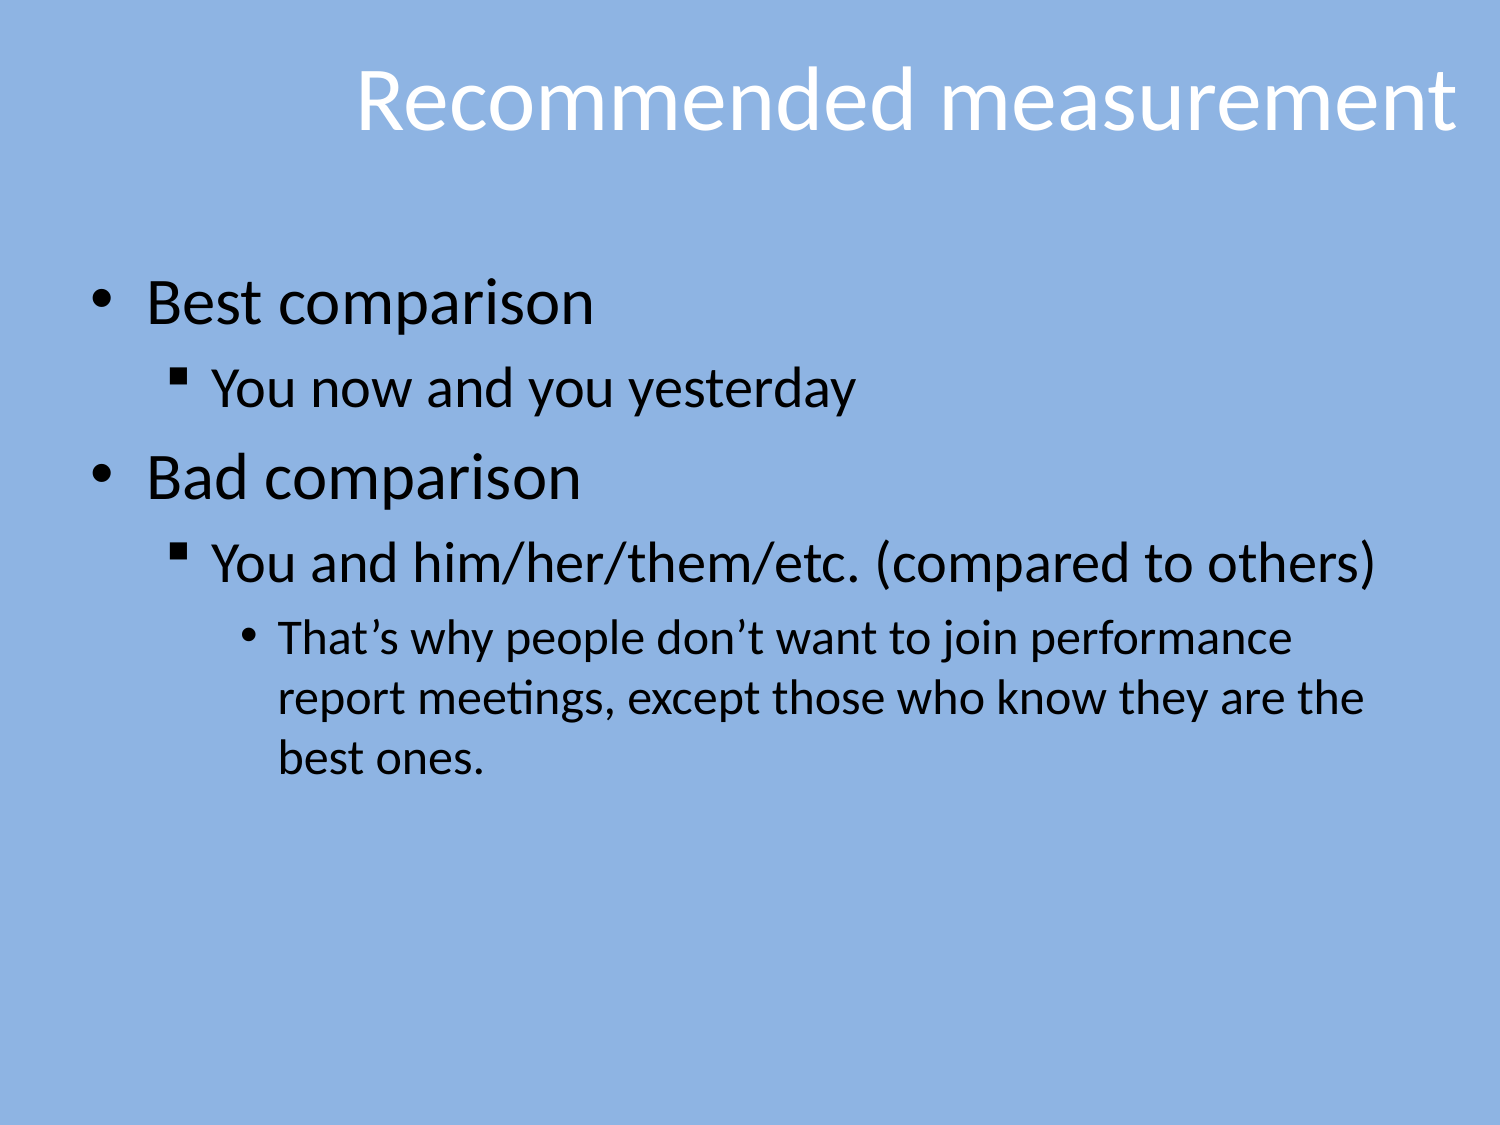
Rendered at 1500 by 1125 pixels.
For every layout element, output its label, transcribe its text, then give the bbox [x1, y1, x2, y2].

title Recommended measurement [24, 12, 1475, 175]
list Best comparison You now and you yesterday Bad comparison You and him/her/them/etc. (compared to others) That’s why people don’t want to join performance report meetings, except those who know they are the best ones. [75, 249, 1425, 1018]
